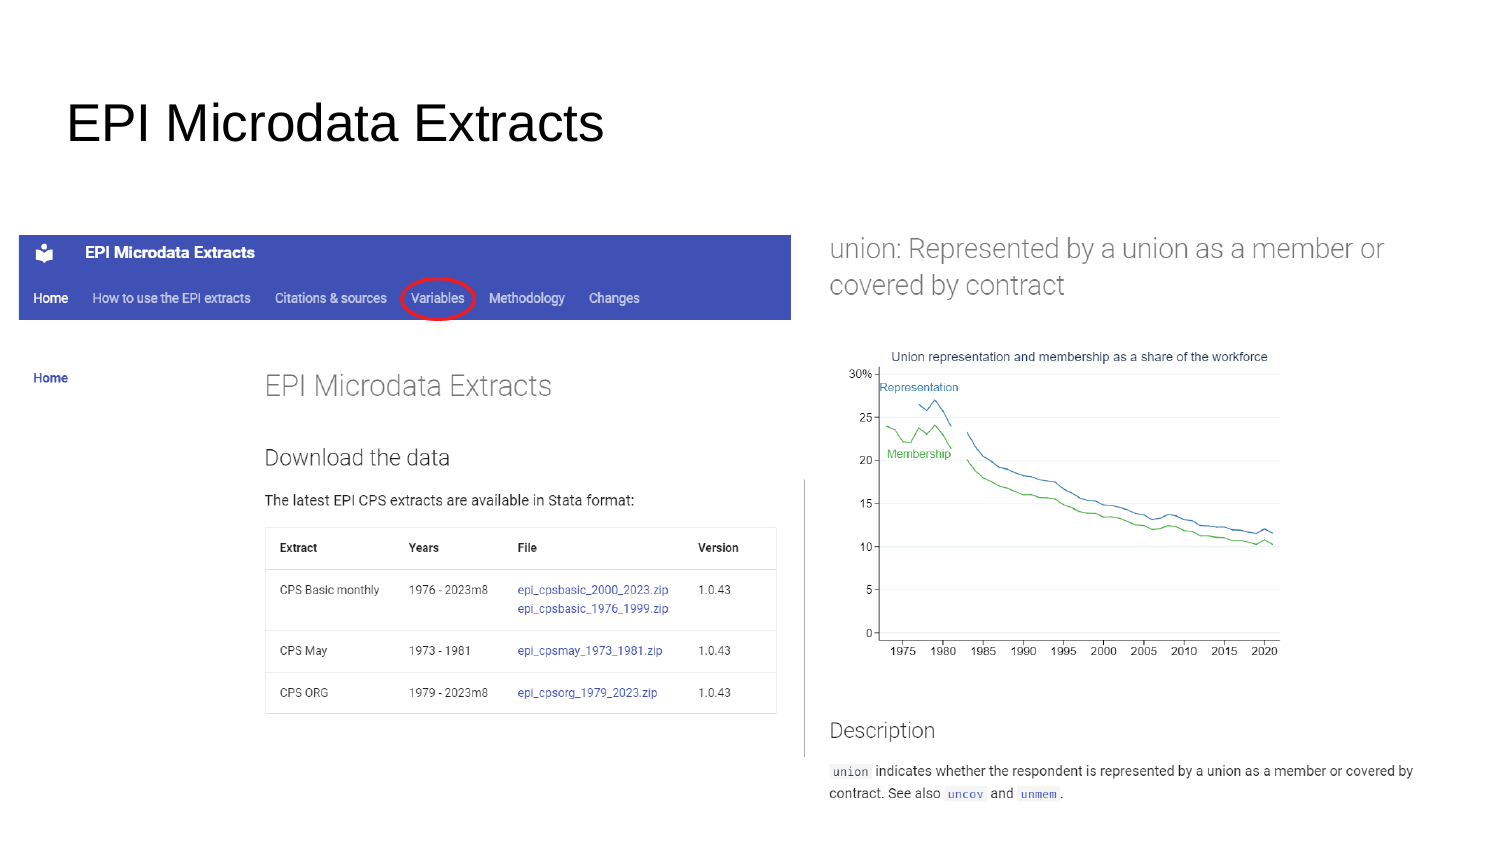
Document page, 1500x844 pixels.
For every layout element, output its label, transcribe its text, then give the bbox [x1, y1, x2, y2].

picture [18, 235, 792, 758]
picture [804, 190, 1458, 803]
title EPI Microdata Extracts [51, 72, 1449, 167]
